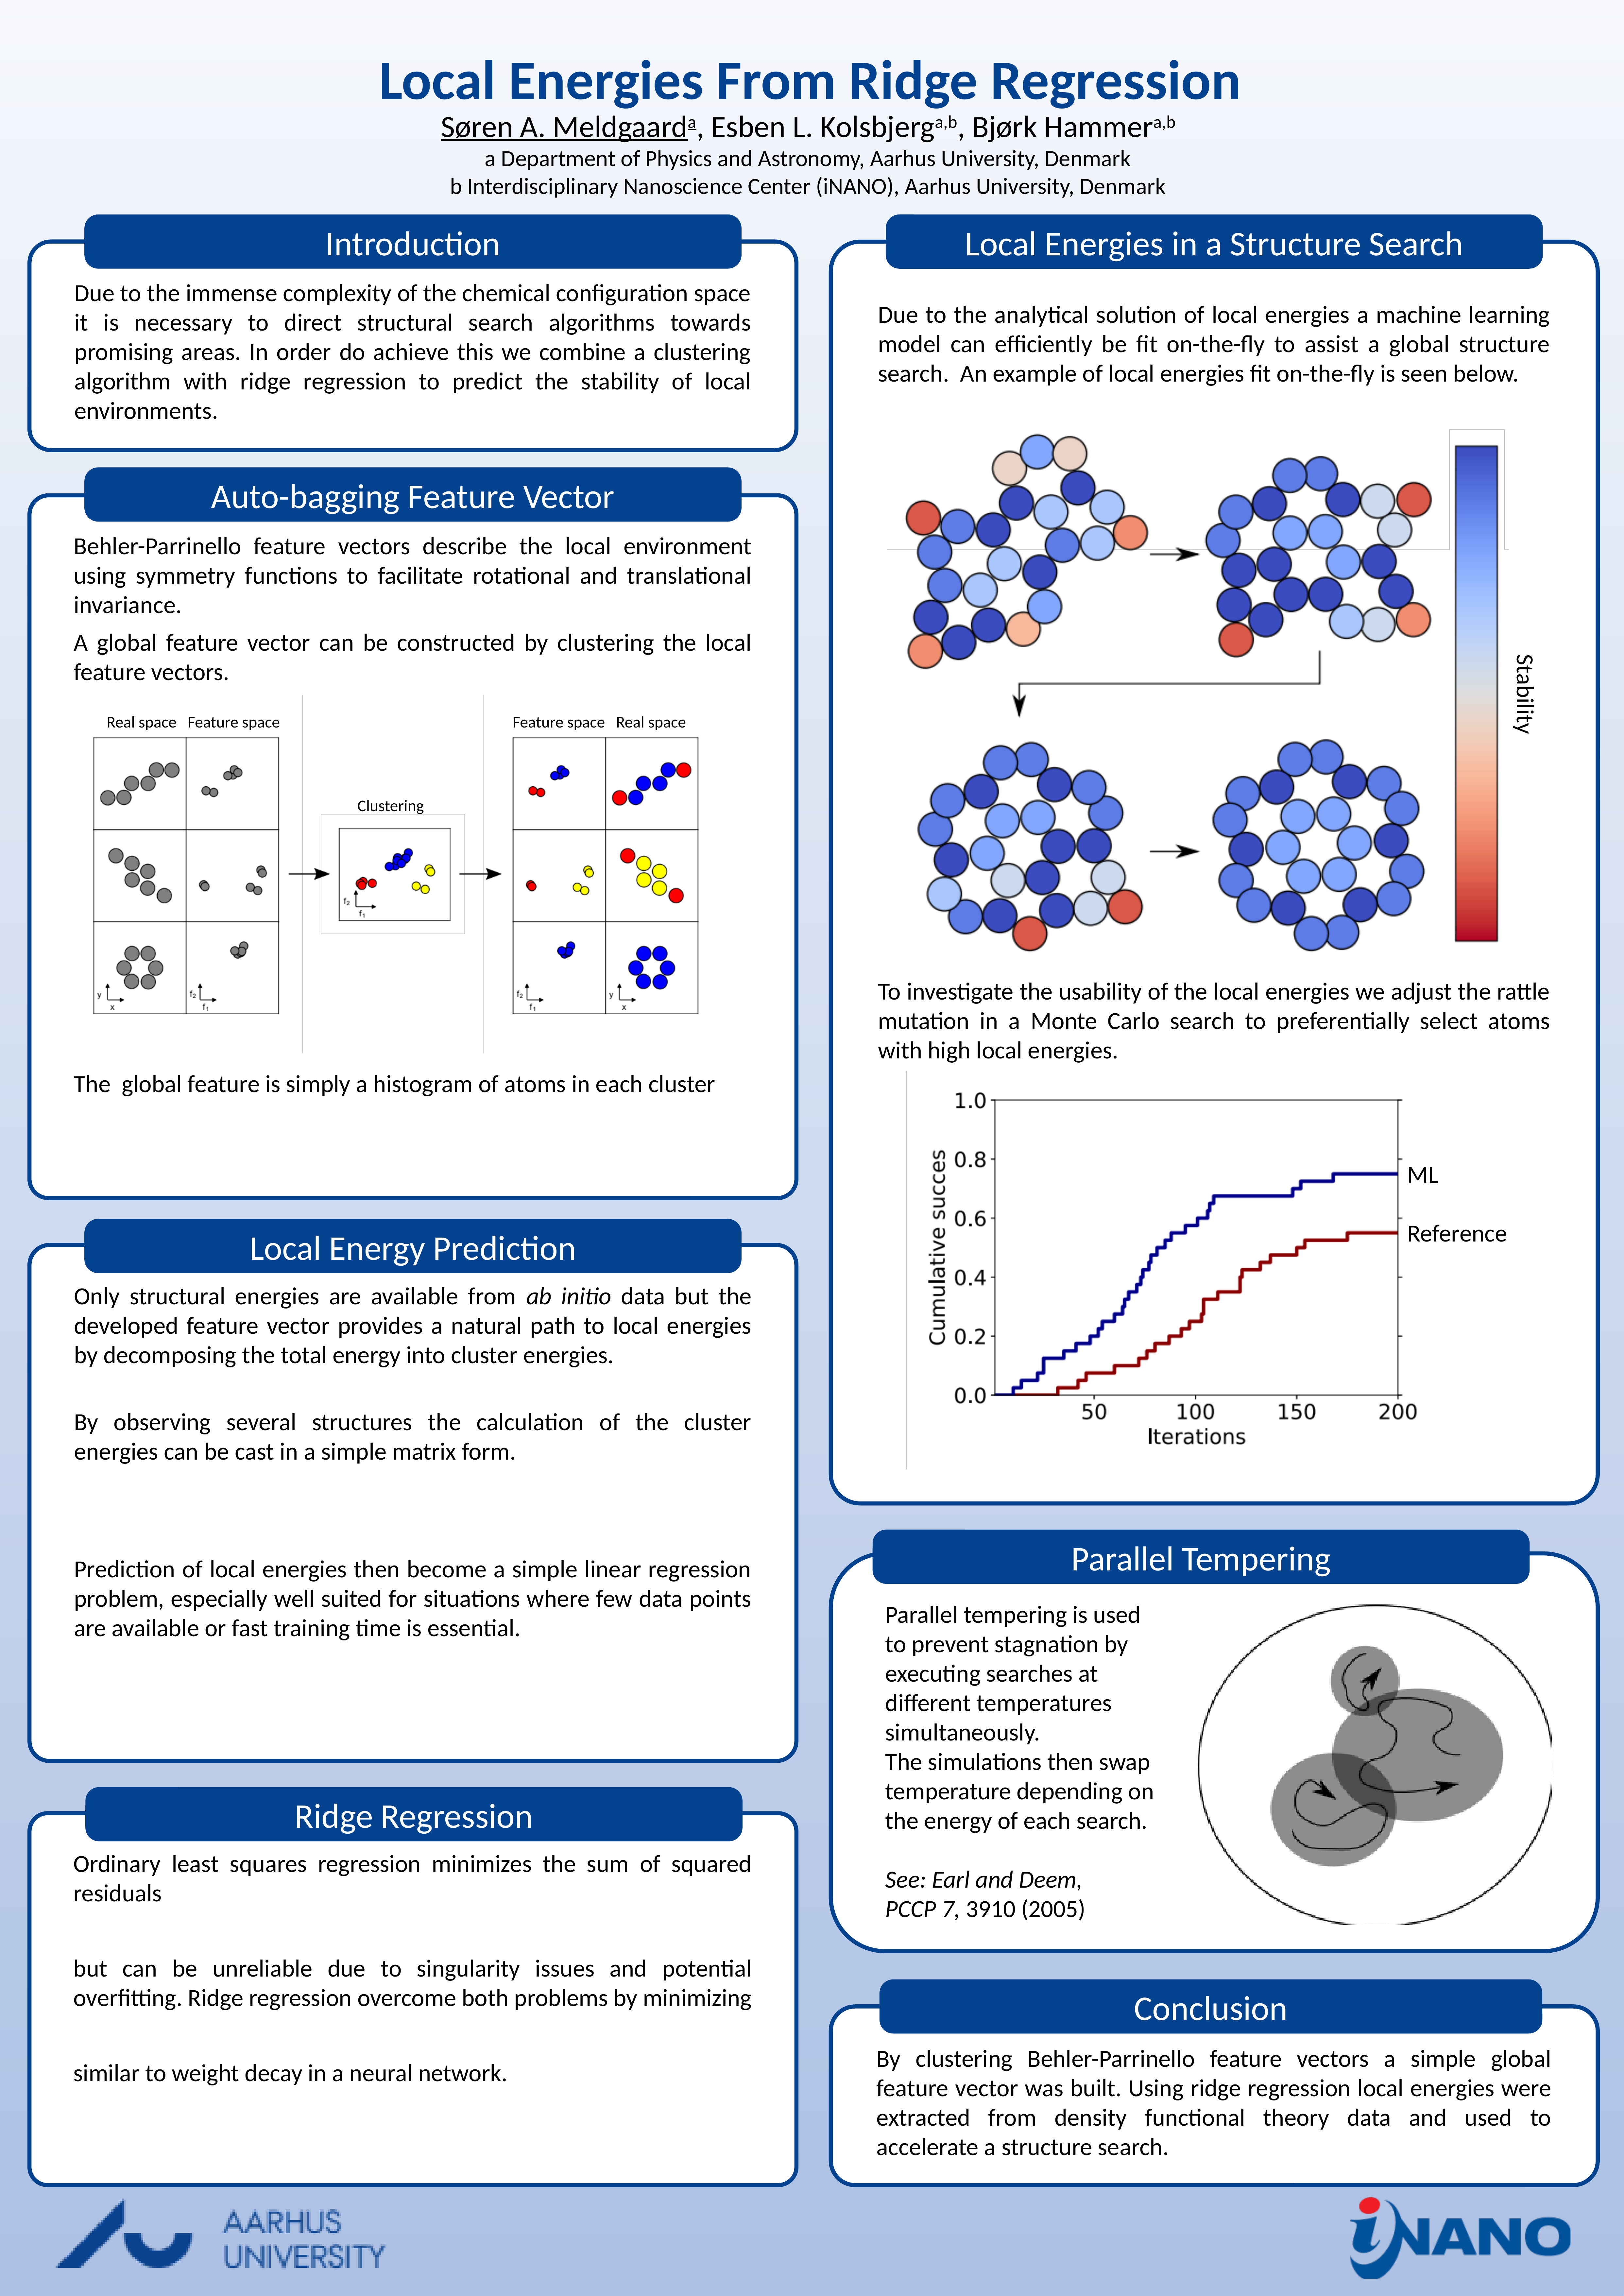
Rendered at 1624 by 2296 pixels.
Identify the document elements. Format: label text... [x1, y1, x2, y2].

picture [1350, 2197, 1571, 2279]
text_box Local Energies From Ridge Regression [29, 41, 1591, 113]
picture [64, 695, 721, 1053]
picture [886, 423, 1509, 967]
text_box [29, 214, 796, 450]
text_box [830, 214, 1598, 1504]
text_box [830, 1979, 1598, 2185]
picture [1198, 1604, 1552, 1925]
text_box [29, 467, 796, 1198]
picture [906, 1071, 1439, 1469]
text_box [29, 1787, 796, 2185]
text_box Søren A. Meldgaarda, Esben L. Kolsbjerga,b, Bjørk Hammera,b a Department of Physics and Astronomy, Aarhus University, Denmark b Interdisciplinary Nanoscience Center (iNANO), Aarhus University, Denmark [323, 104, 1293, 201]
picture [54, 2197, 393, 2279]
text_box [830, 1530, 1598, 1951]
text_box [29, 1219, 796, 1761]
